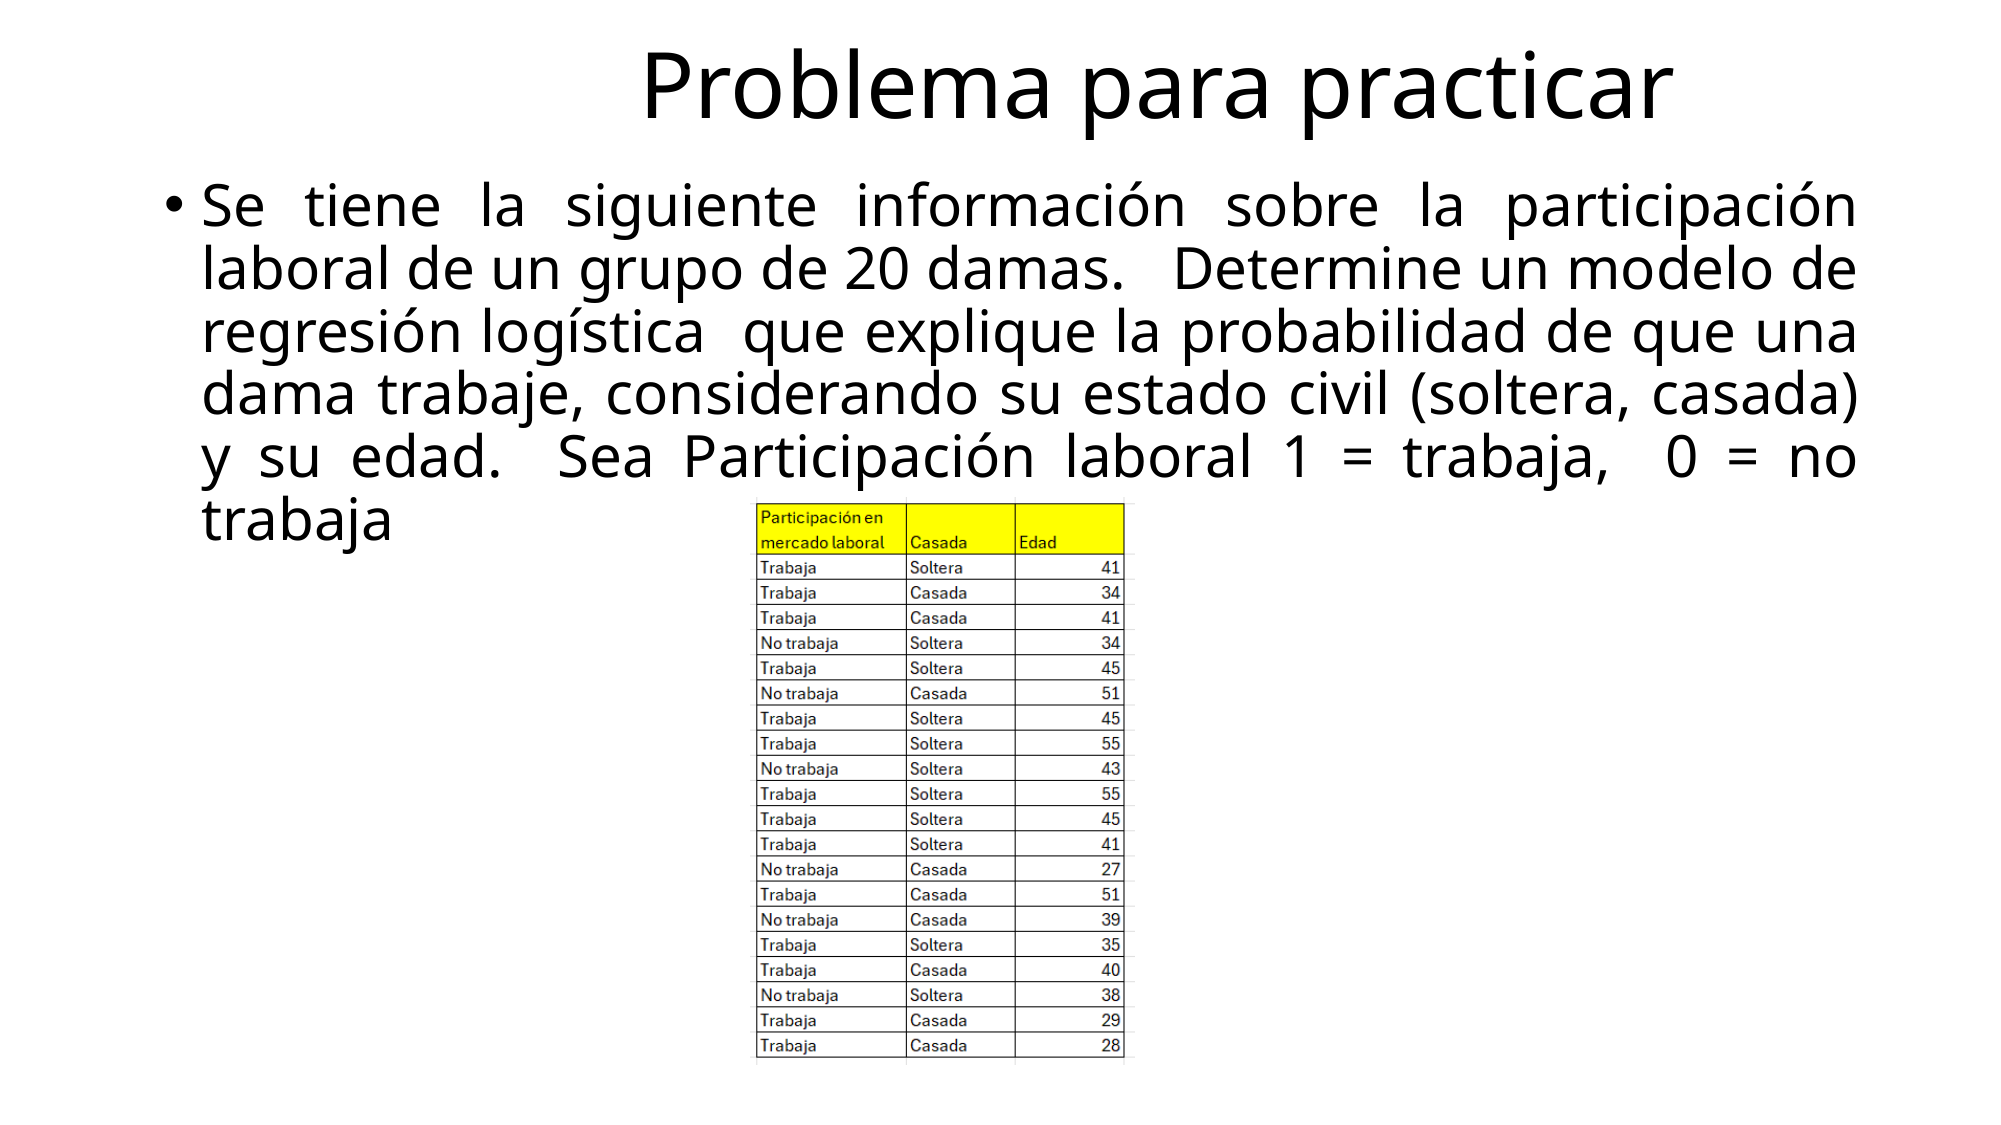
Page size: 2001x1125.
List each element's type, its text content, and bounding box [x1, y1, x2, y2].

list Se tiene la siguiente información sobre la participación laboral de un grupo de 20 damas. Determine un modelo de regresión logística que explique la probabilidad de que una dama trabaje, considerando su estado civil (soltera, casada) y su edad. Sea Participación laboral 1 = trabaja, 0 = no trabaja [149, 168, 1875, 883]
title Problema para practicar [149, 10, 1875, 168]
picture [749, 497, 1136, 1066]
